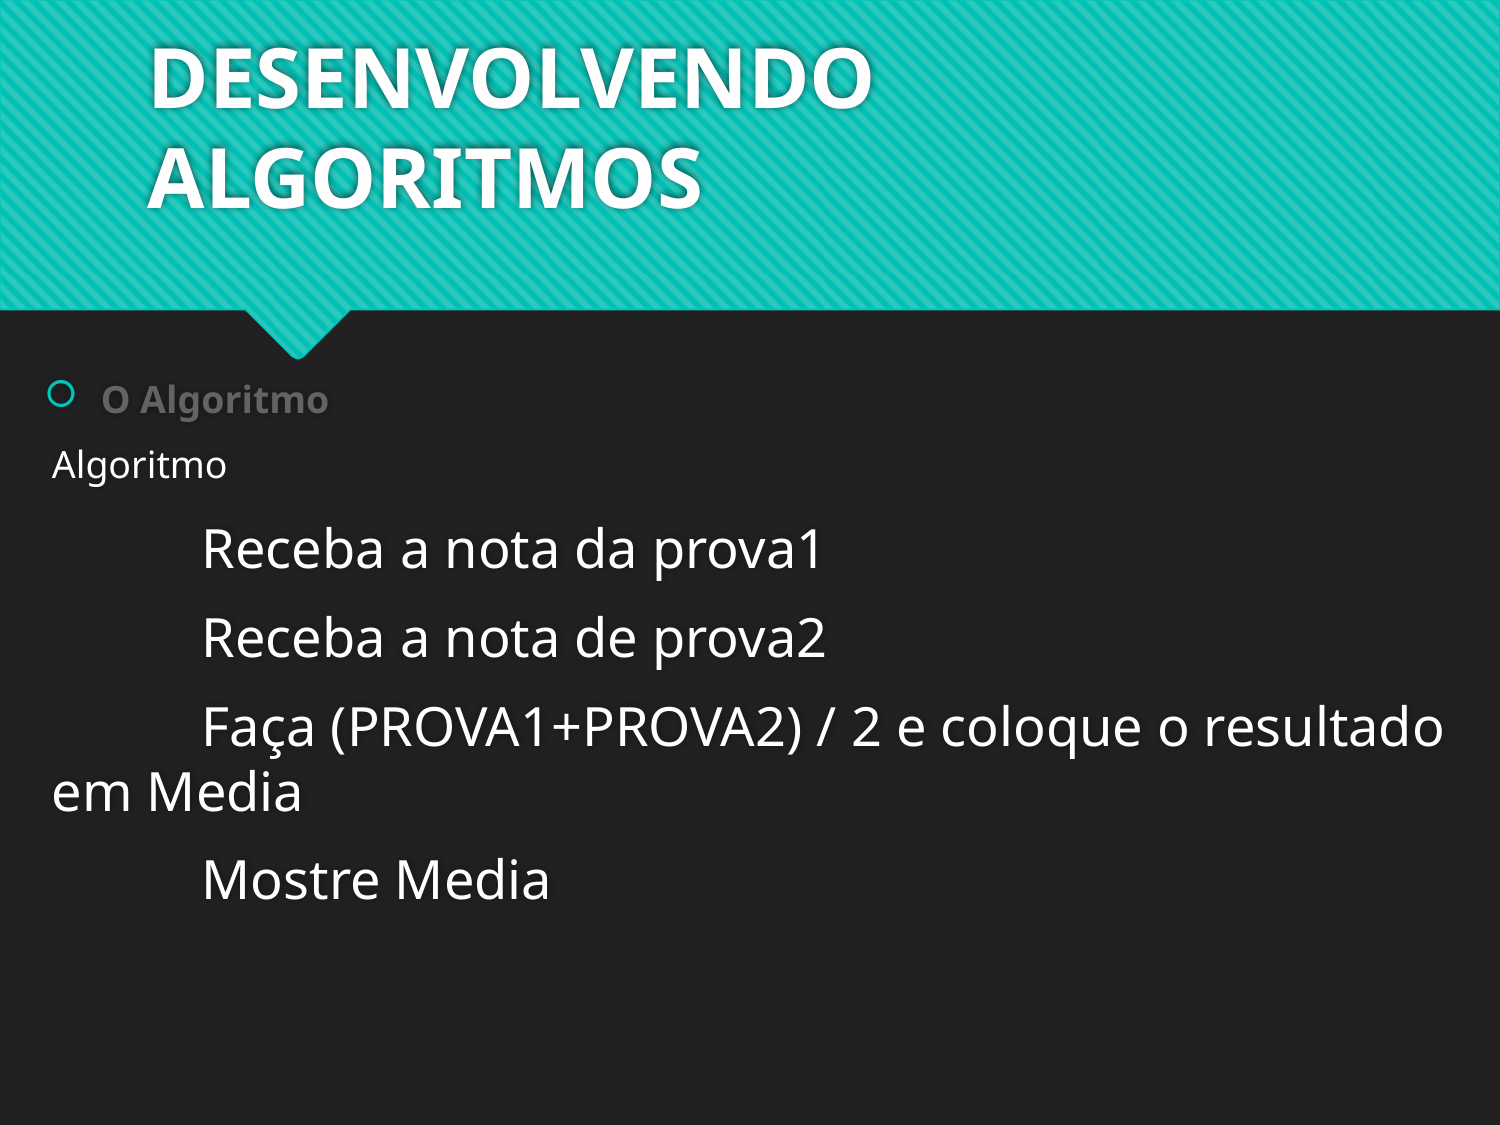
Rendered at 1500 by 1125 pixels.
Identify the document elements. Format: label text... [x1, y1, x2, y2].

title DESENVOLVENDO ALGORITMOS [132, 73, 1368, 233]
list O Algoritmo Algoritmo Receba a nota da prova1 Receba a nota de prova2 Faça (PROVA1+PROVA2) / 2 e coloque o resultado em Media Mostre Media [29, 281, 1471, 1005]
